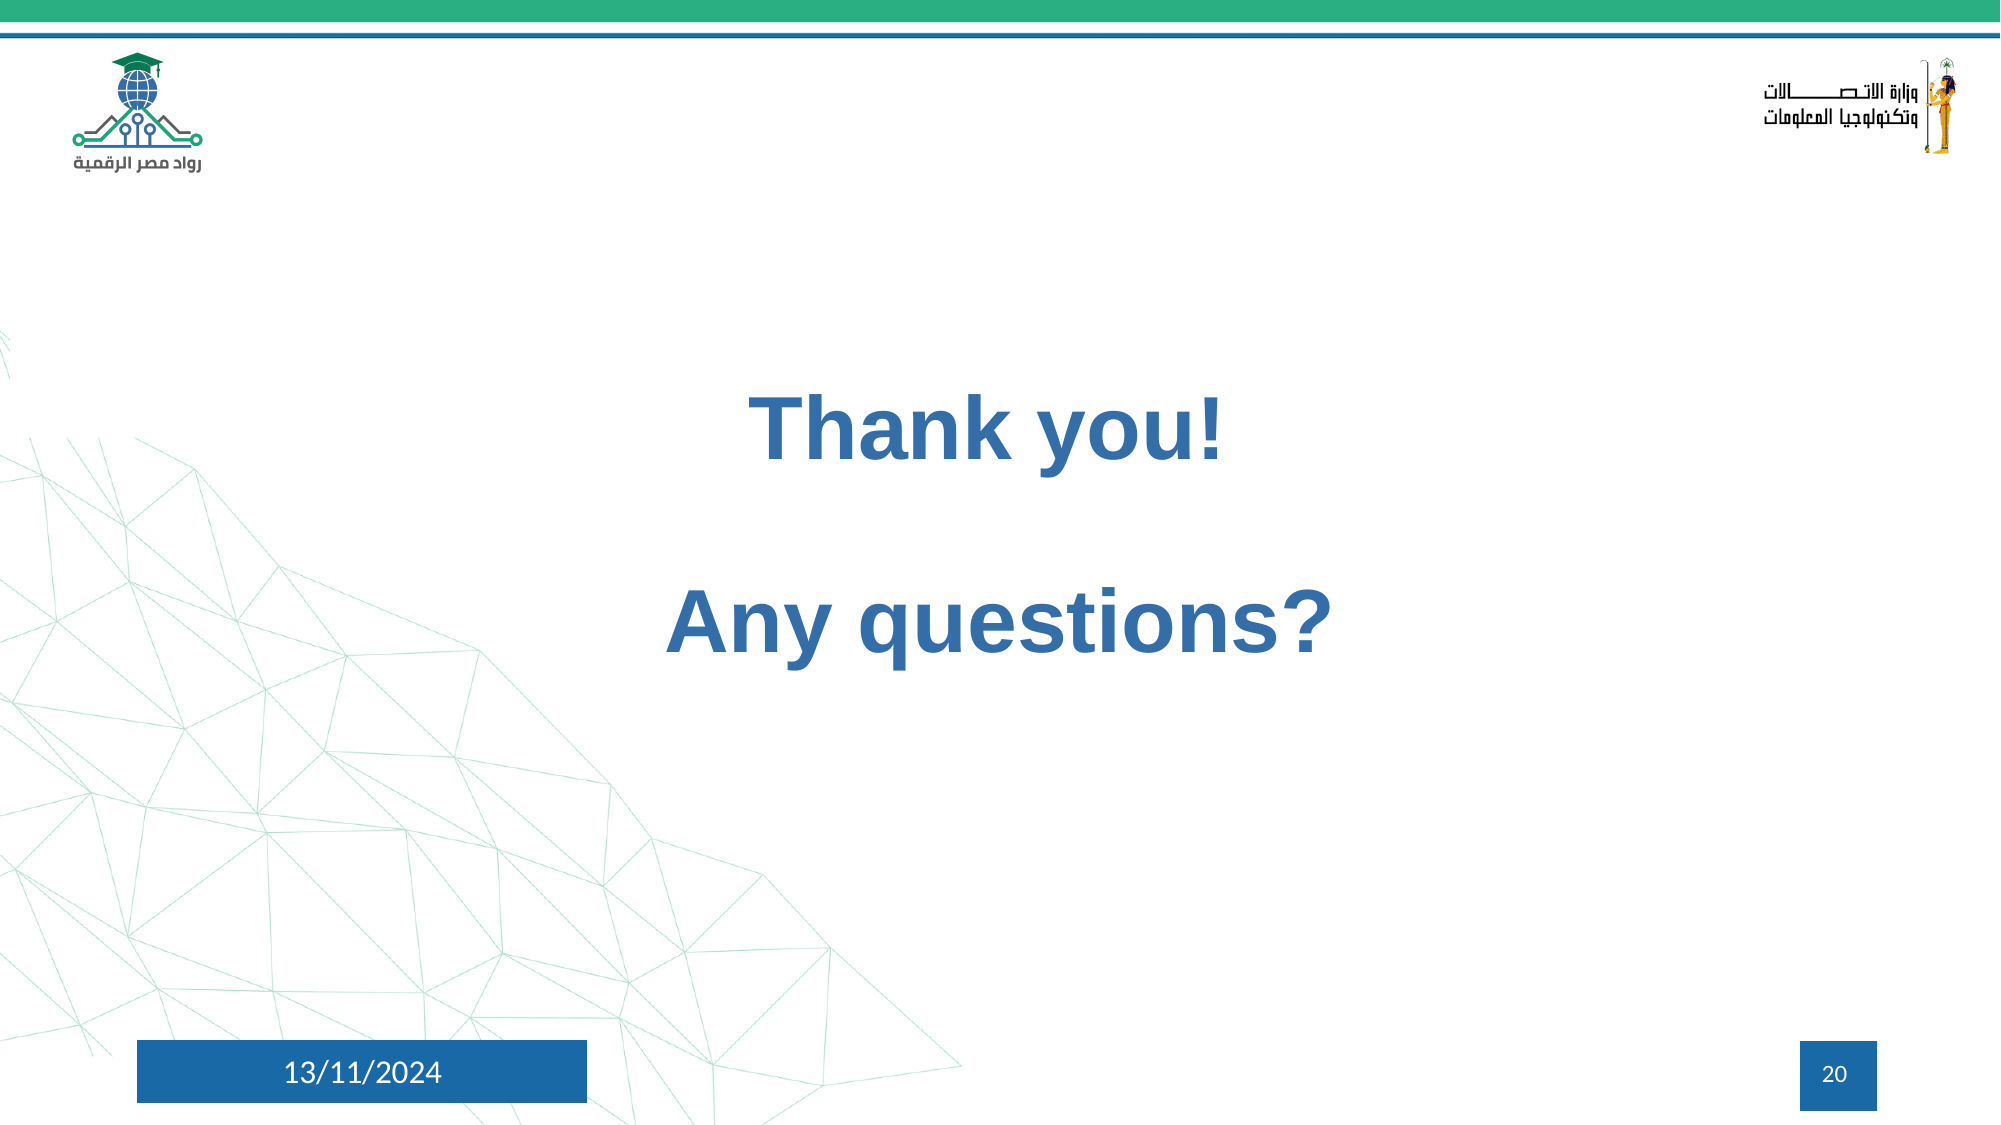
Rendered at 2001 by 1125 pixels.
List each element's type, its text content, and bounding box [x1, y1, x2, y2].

slide_number ‹#› [1412, 1042, 1863, 1103]
picture [0, 0, 2000, 1125]
title Thank you! Any questions? [458, 538, 1541, 680]
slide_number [137, 1042, 588, 1099]
